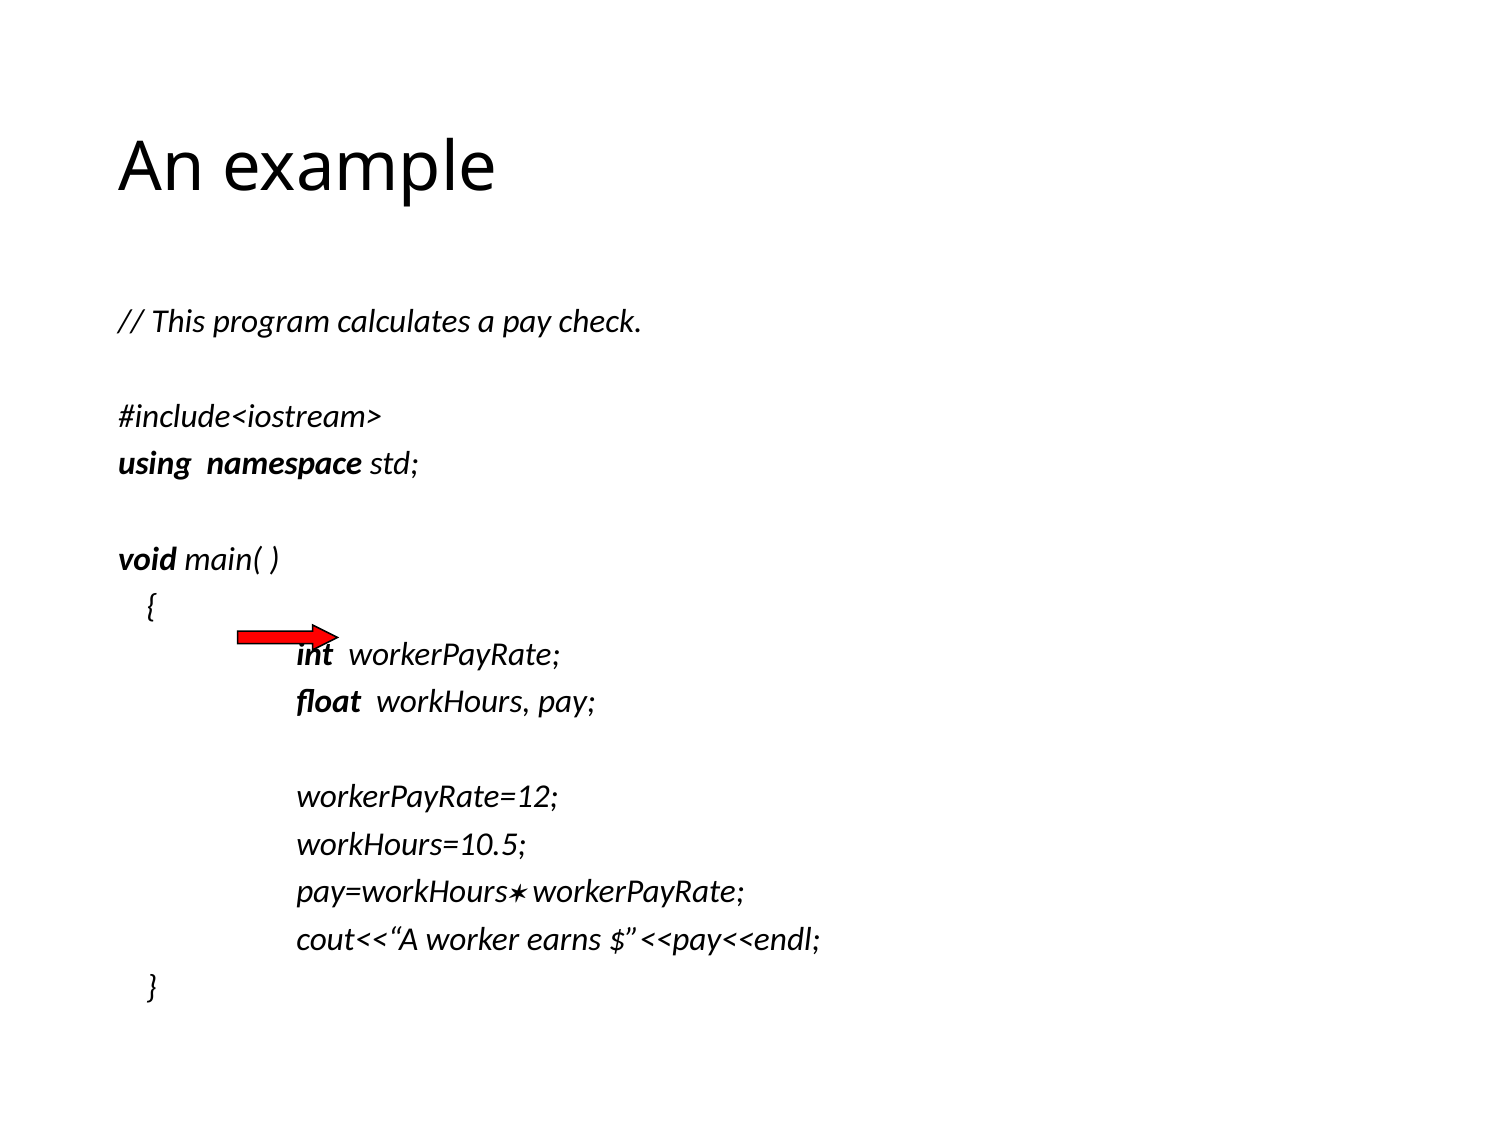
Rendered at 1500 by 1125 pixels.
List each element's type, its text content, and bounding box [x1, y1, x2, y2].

title An example [103, 59, 1397, 278]
list // This program calculates a pay check. #include<iostream> using namespace std; void main( ) { int workerPayRate; float workHours, pay; workerPayRate=12; workHours=10.5; pay=workHours workerPayRate; cout<<“A worker earns $”<<pay<<endl; } [103, 299, 1397, 1014]
text_box [237, 624, 338, 650]
